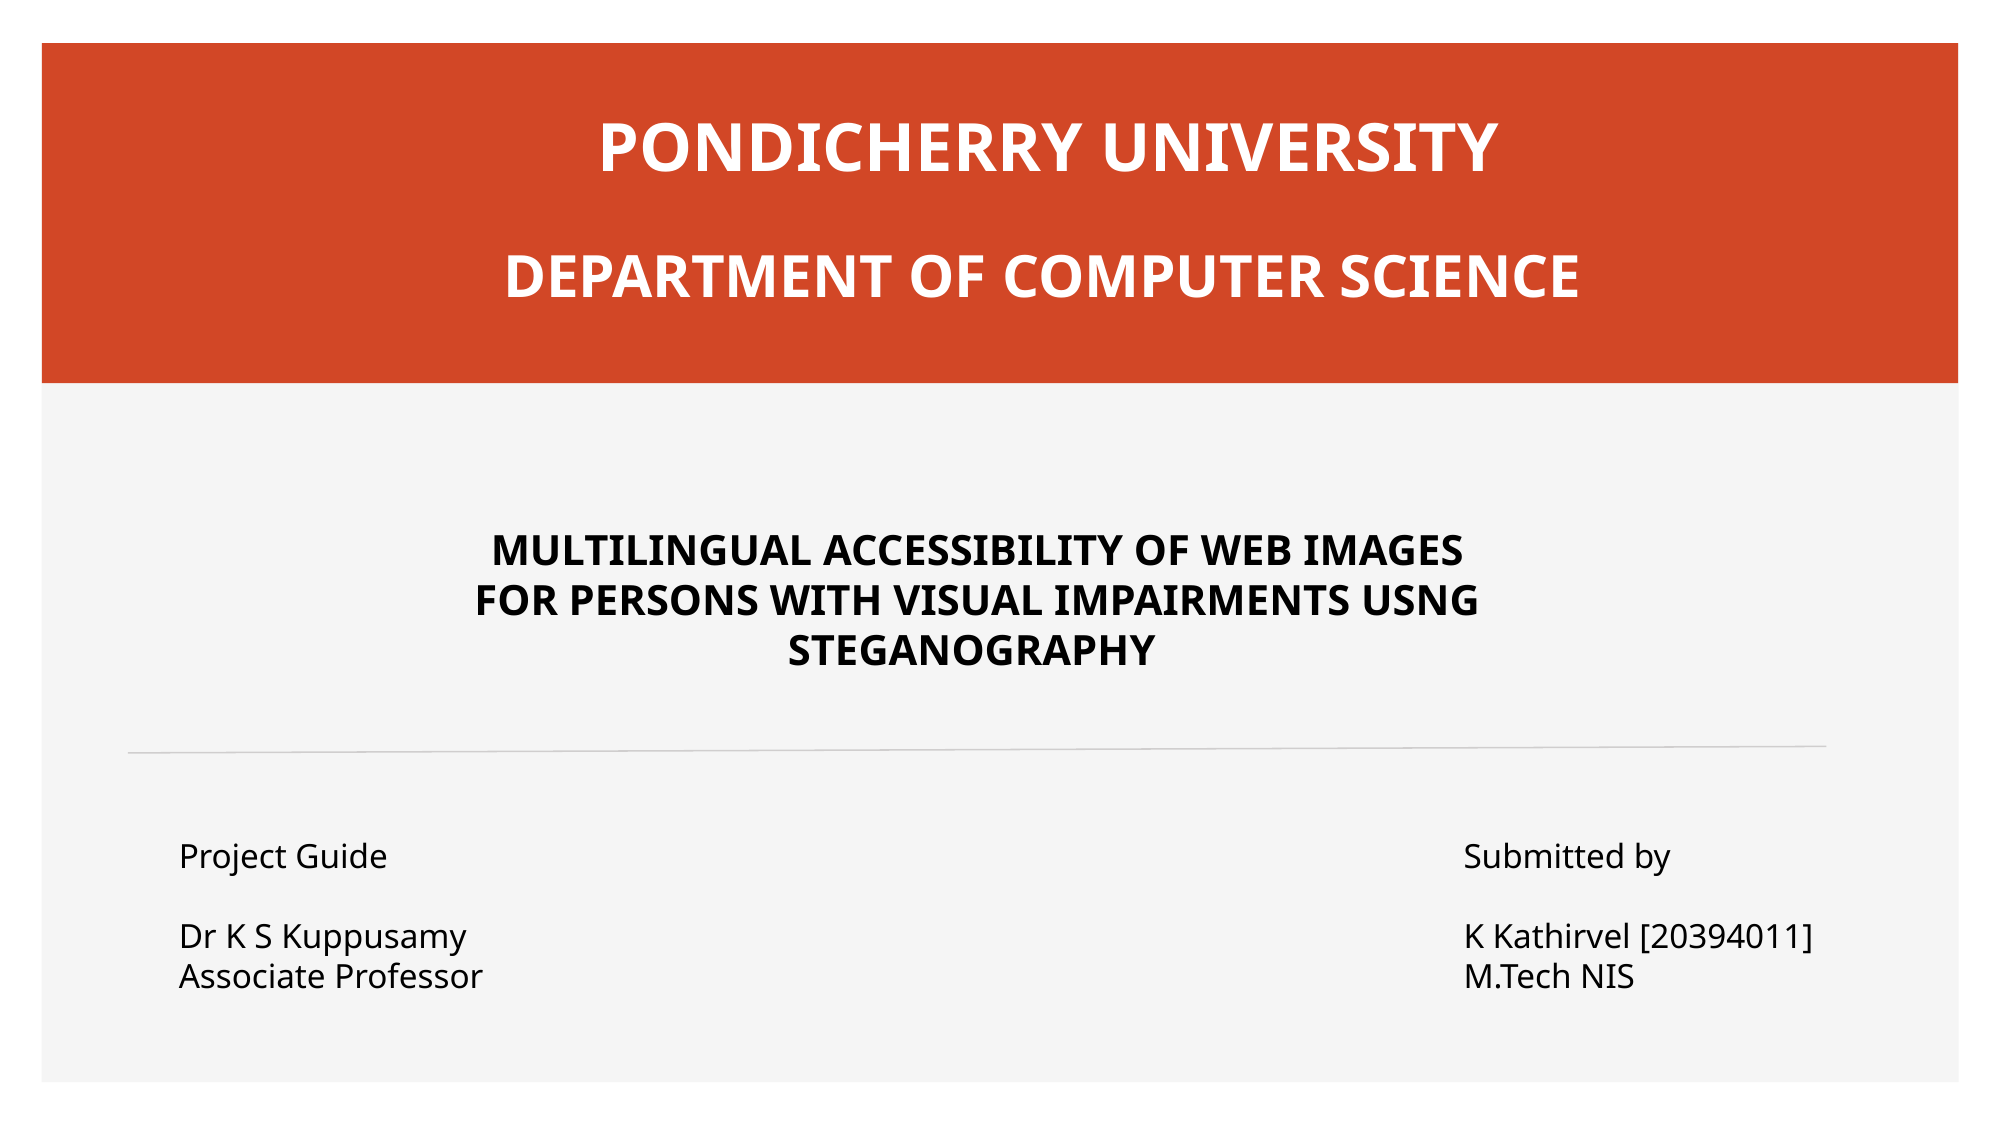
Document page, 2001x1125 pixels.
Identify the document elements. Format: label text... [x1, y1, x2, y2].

title MULTILINGUAL ACCESSIBILITY OF WEB IMAGES FOR PERSONS WITH VISUAL IMPAIRMENTS USNG STEGANOGRAPHY [451, 463, 1504, 682]
text_box DEPARTMENT OF COMPUTER SCIENCE [488, 231, 1836, 362]
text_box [127, 746, 1827, 753]
text_box PONDICHERRY UNIVERSITY [582, 97, 1535, 231]
text_box Submitted by K Kathirvel [20394011] M.Tech NIS [1448, 828, 2000, 1003]
text_box Project Guide Dr K S Kuppusamy Associate Professor [164, 828, 768, 1003]
